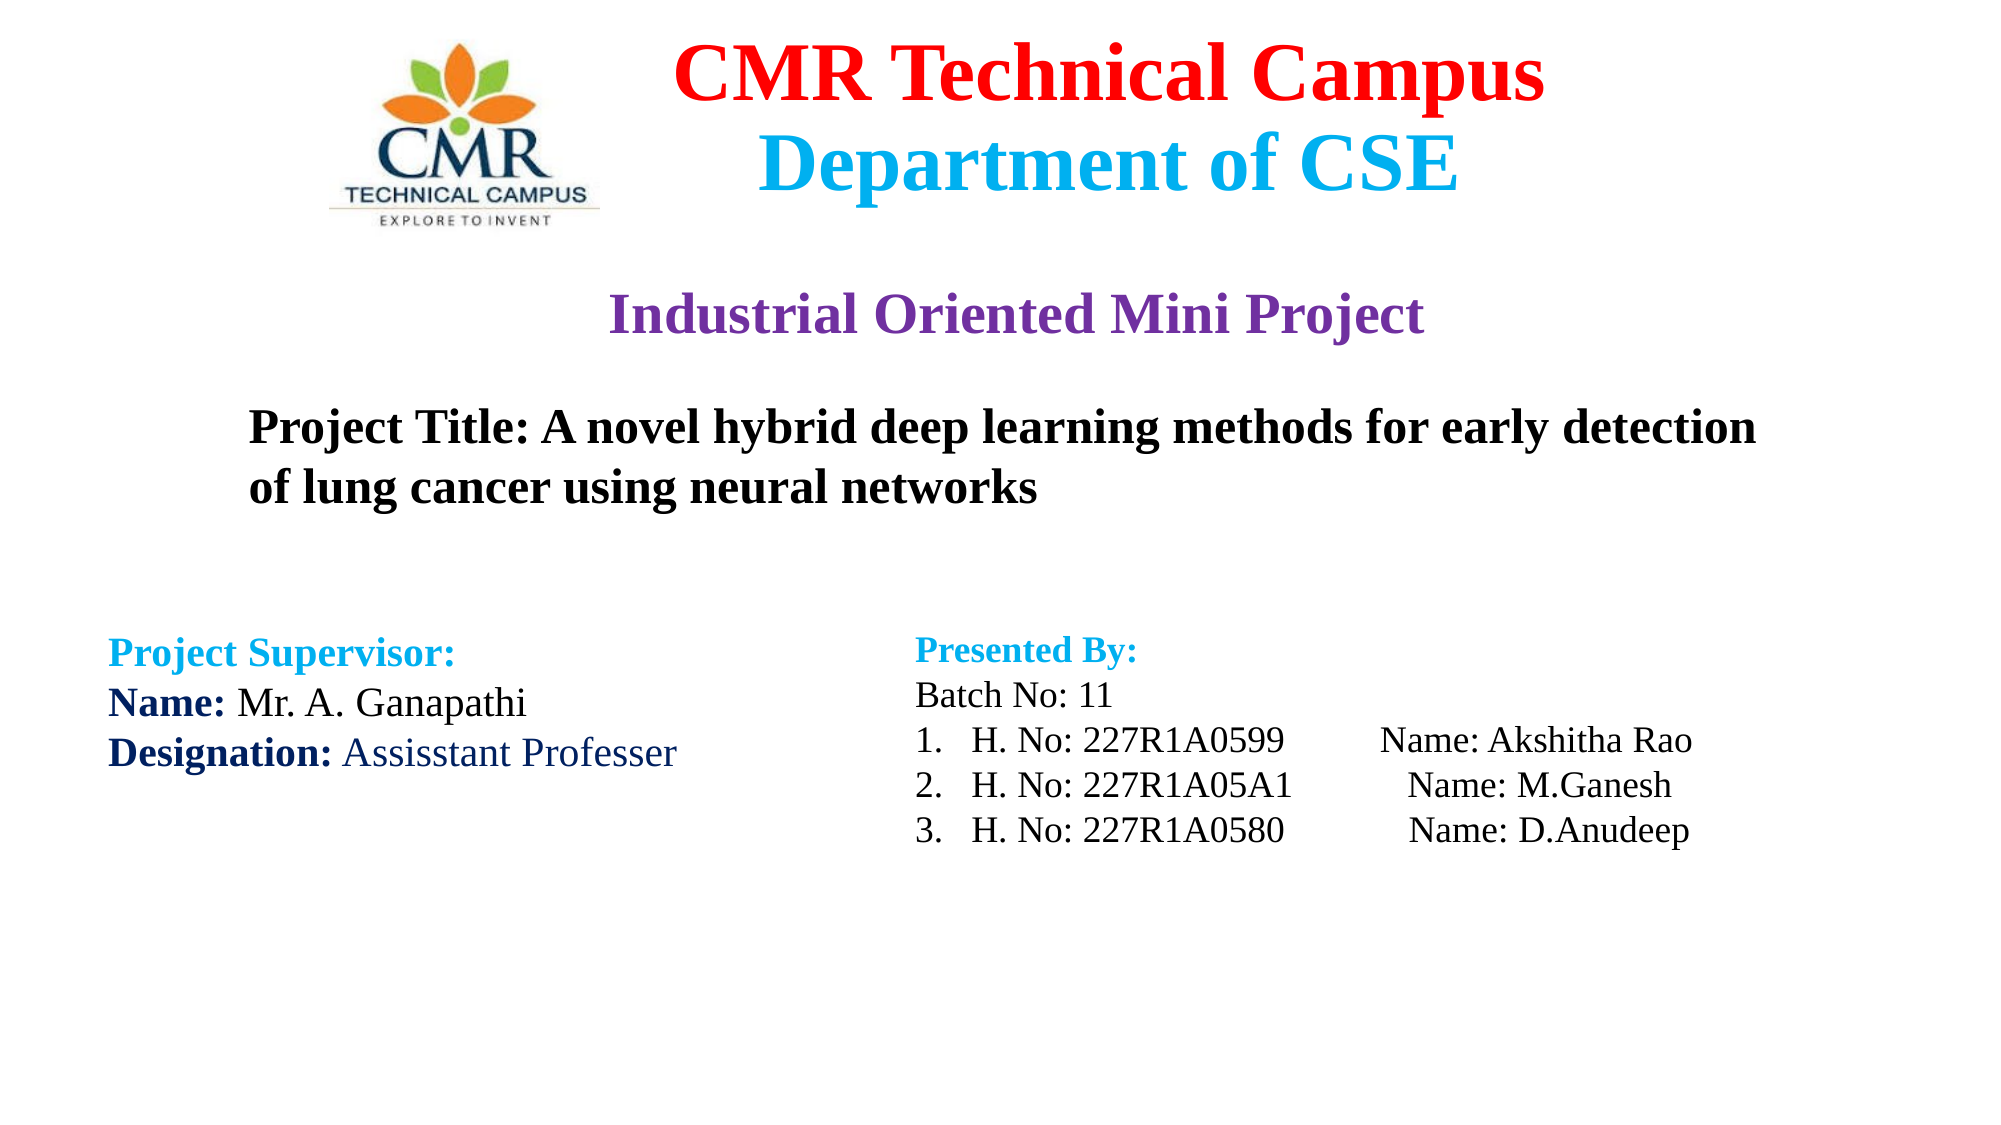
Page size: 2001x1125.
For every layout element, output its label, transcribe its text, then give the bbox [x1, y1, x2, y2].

text_box Presented By:​ Batch No: 11 H. No: 227R1A0599 Name: Akshitha Rao H. No: 227R1A05A1 Name: M.Ganesh​ H. No: 227R1A0580 Name: D.Anudeep​ [900, 617, 1946, 858]
text_box Industrial Oriented Mini Project [376, 268, 1843, 353]
text_box Project Supervisor:​ Name:​ Mr. A. Ganapathi Designation: Assisstant Professer [93, 617, 802, 783]
title CMR Technical Campus Department of CSE [551, 21, 1668, 268]
text_box Project Title: A novel hybrid deep learning methods for early detection of lung cancer using neural networks [233, 386, 1803, 522]
picture [329, 20, 600, 256]
